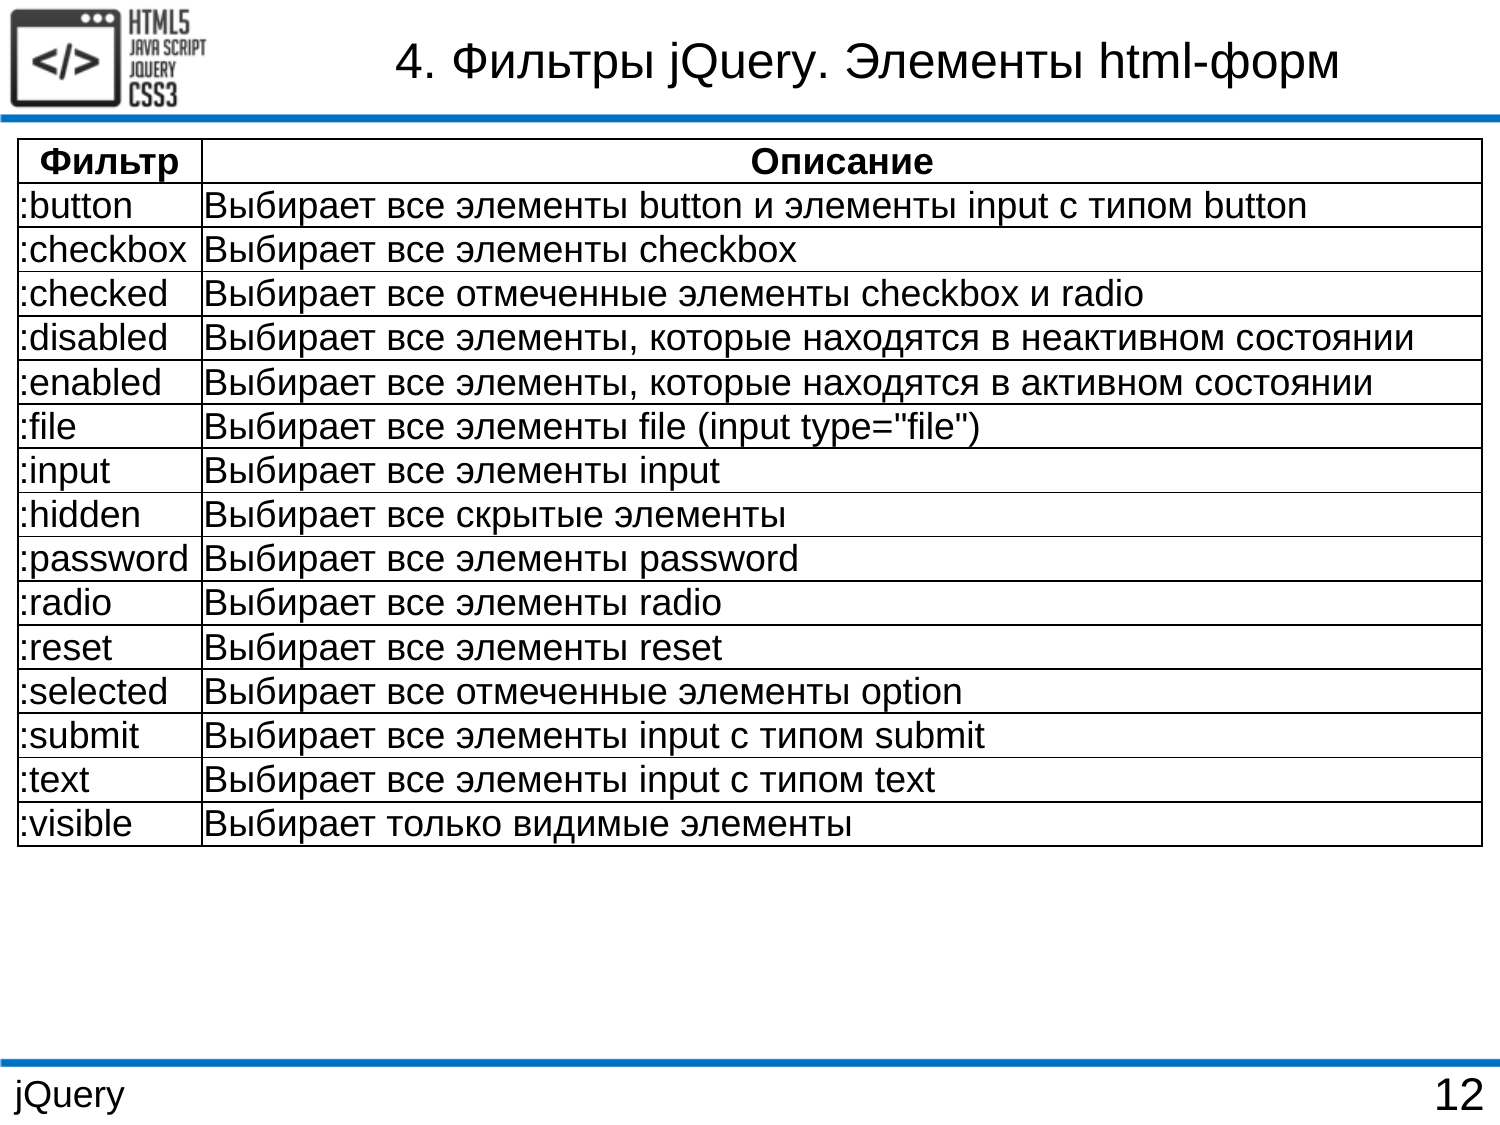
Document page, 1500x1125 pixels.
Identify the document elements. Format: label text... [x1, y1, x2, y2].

table_cell :selected [19, 670, 201, 712]
text_box jQuery [0, 1062, 1382, 1123]
table_header Описание [203, 140, 1481, 182]
table_cell :hidden [19, 493, 201, 536]
table_cell Выбирает все элементы password [203, 537, 1481, 580]
table_cell Выбирает все элементы input [203, 449, 1481, 492]
table_cell :password [19, 537, 201, 580]
table_cell :submit [19, 714, 201, 757]
table_cell Выбирает только видимые элементы [203, 803, 1481, 845]
table_cell Выбирает все элементы reset [203, 626, 1481, 668]
table_cell Выбирает все отмеченные элементы option [203, 670, 1481, 712]
table_cell :reset [19, 626, 201, 668]
table_cell :radio [19, 582, 201, 624]
table_cell :checkbox [19, 228, 201, 271]
table_cell :enabled [19, 361, 201, 403]
table_cell Выбирает все элементы, которые находятся в неактивном состоянии [203, 317, 1481, 359]
text_box 4. Фильтры jQuery. Элементы html-форм [236, 0, 1500, 118]
table_cell Выбирает все элементы button и элементы input с типом button [203, 184, 1481, 226]
table_cell Выбирает все скрытые элементы [203, 493, 1481, 536]
table_cell Выбирает все элементы input с типом submit [203, 714, 1481, 757]
table_cell :file [19, 405, 201, 447]
table_cell :input [19, 449, 201, 492]
table_cell Выбирает все элементы checkbox [203, 228, 1481, 271]
table_cell Выбирает все элементы, которые находятся в активном состоянии [203, 361, 1481, 403]
table_cell :visible [19, 803, 201, 845]
table_cell Выбирает все элементы radio [203, 582, 1481, 624]
slide_number 12 [1382, 1062, 1500, 1123]
picture [0, 0, 1500, 1062]
table_header Фильтр [19, 140, 201, 182]
table_cell Выбирает все элементы file (input type="file") [203, 405, 1481, 447]
table_cell Выбирает все отмеченные элементы checkbox и radio [203, 272, 1481, 315]
table_cell :text [19, 758, 201, 801]
table_cell :button [19, 184, 201, 226]
table_cell :checked [19, 272, 201, 315]
table_cell :disabled [19, 317, 201, 359]
table_cell Выбирает все элементы input с типом text [203, 758, 1481, 801]
